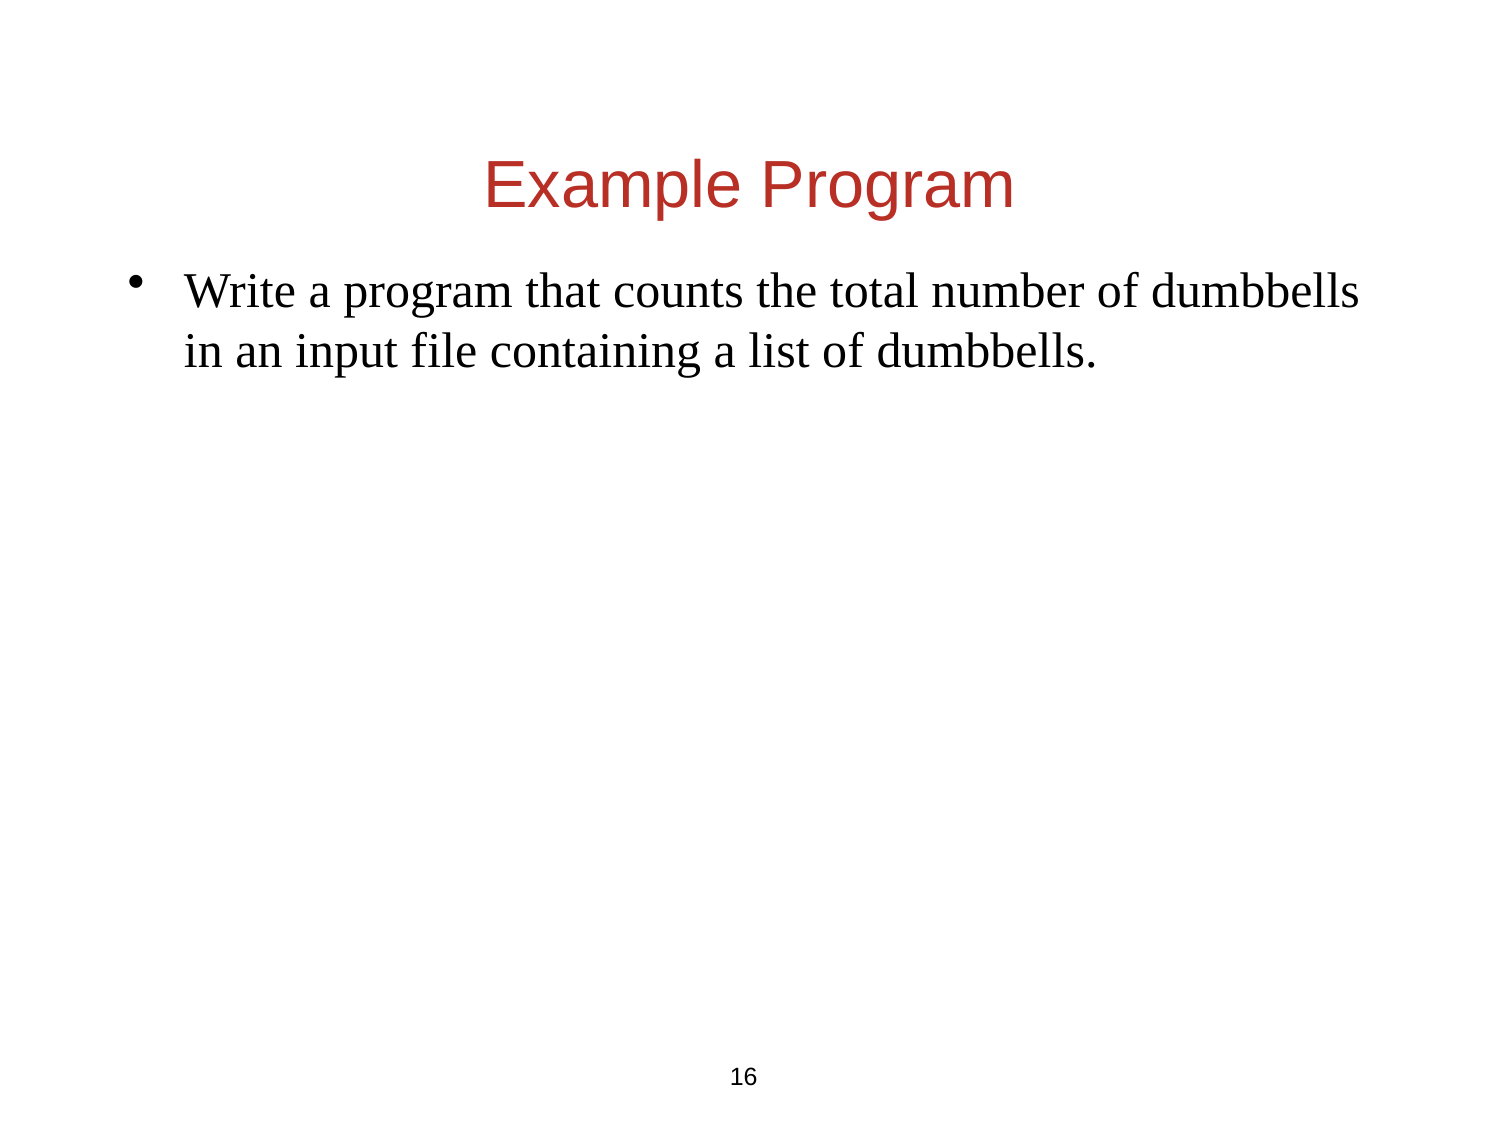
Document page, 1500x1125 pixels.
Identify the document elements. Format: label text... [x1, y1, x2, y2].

text_box 16 [687, 1050, 800, 1100]
title Example Program [112, 125, 1388, 238]
list Write a program that counts the total number of dumbbells in an input file containing a list of dumbbells. [112, 249, 1388, 1038]
